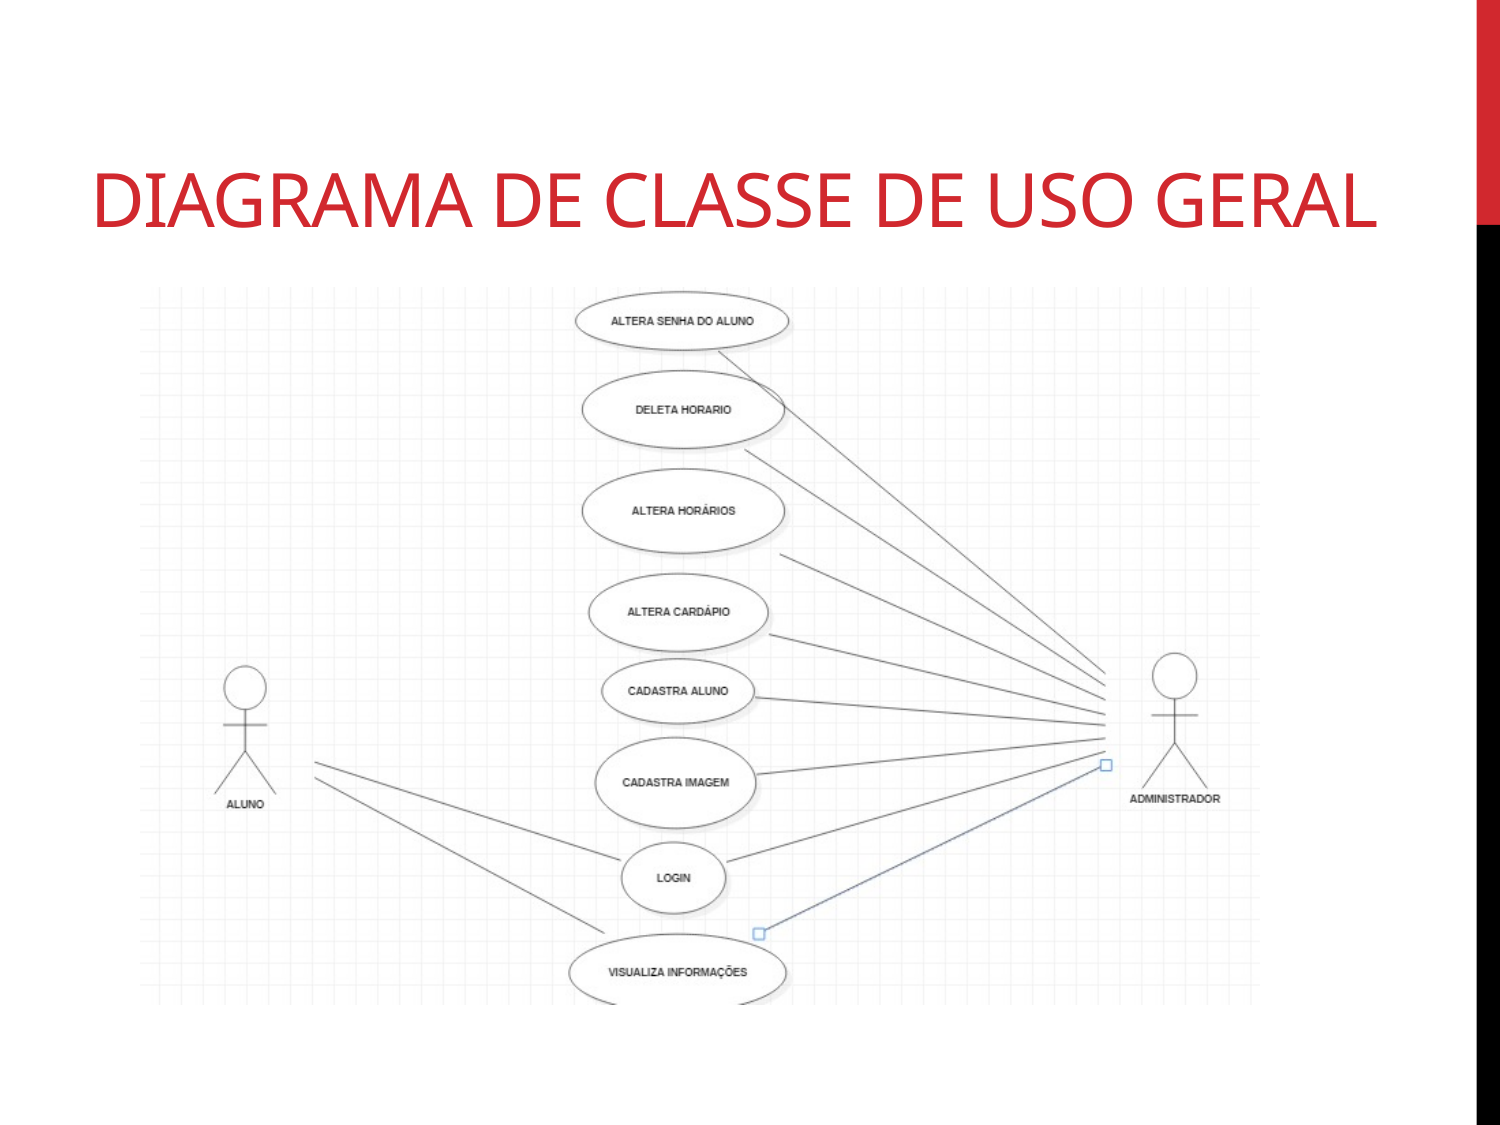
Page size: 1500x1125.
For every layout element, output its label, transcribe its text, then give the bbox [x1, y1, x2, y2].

title Diagrama de classe de uso geral [75, 25, 1459, 250]
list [139, 286, 1261, 1006]
